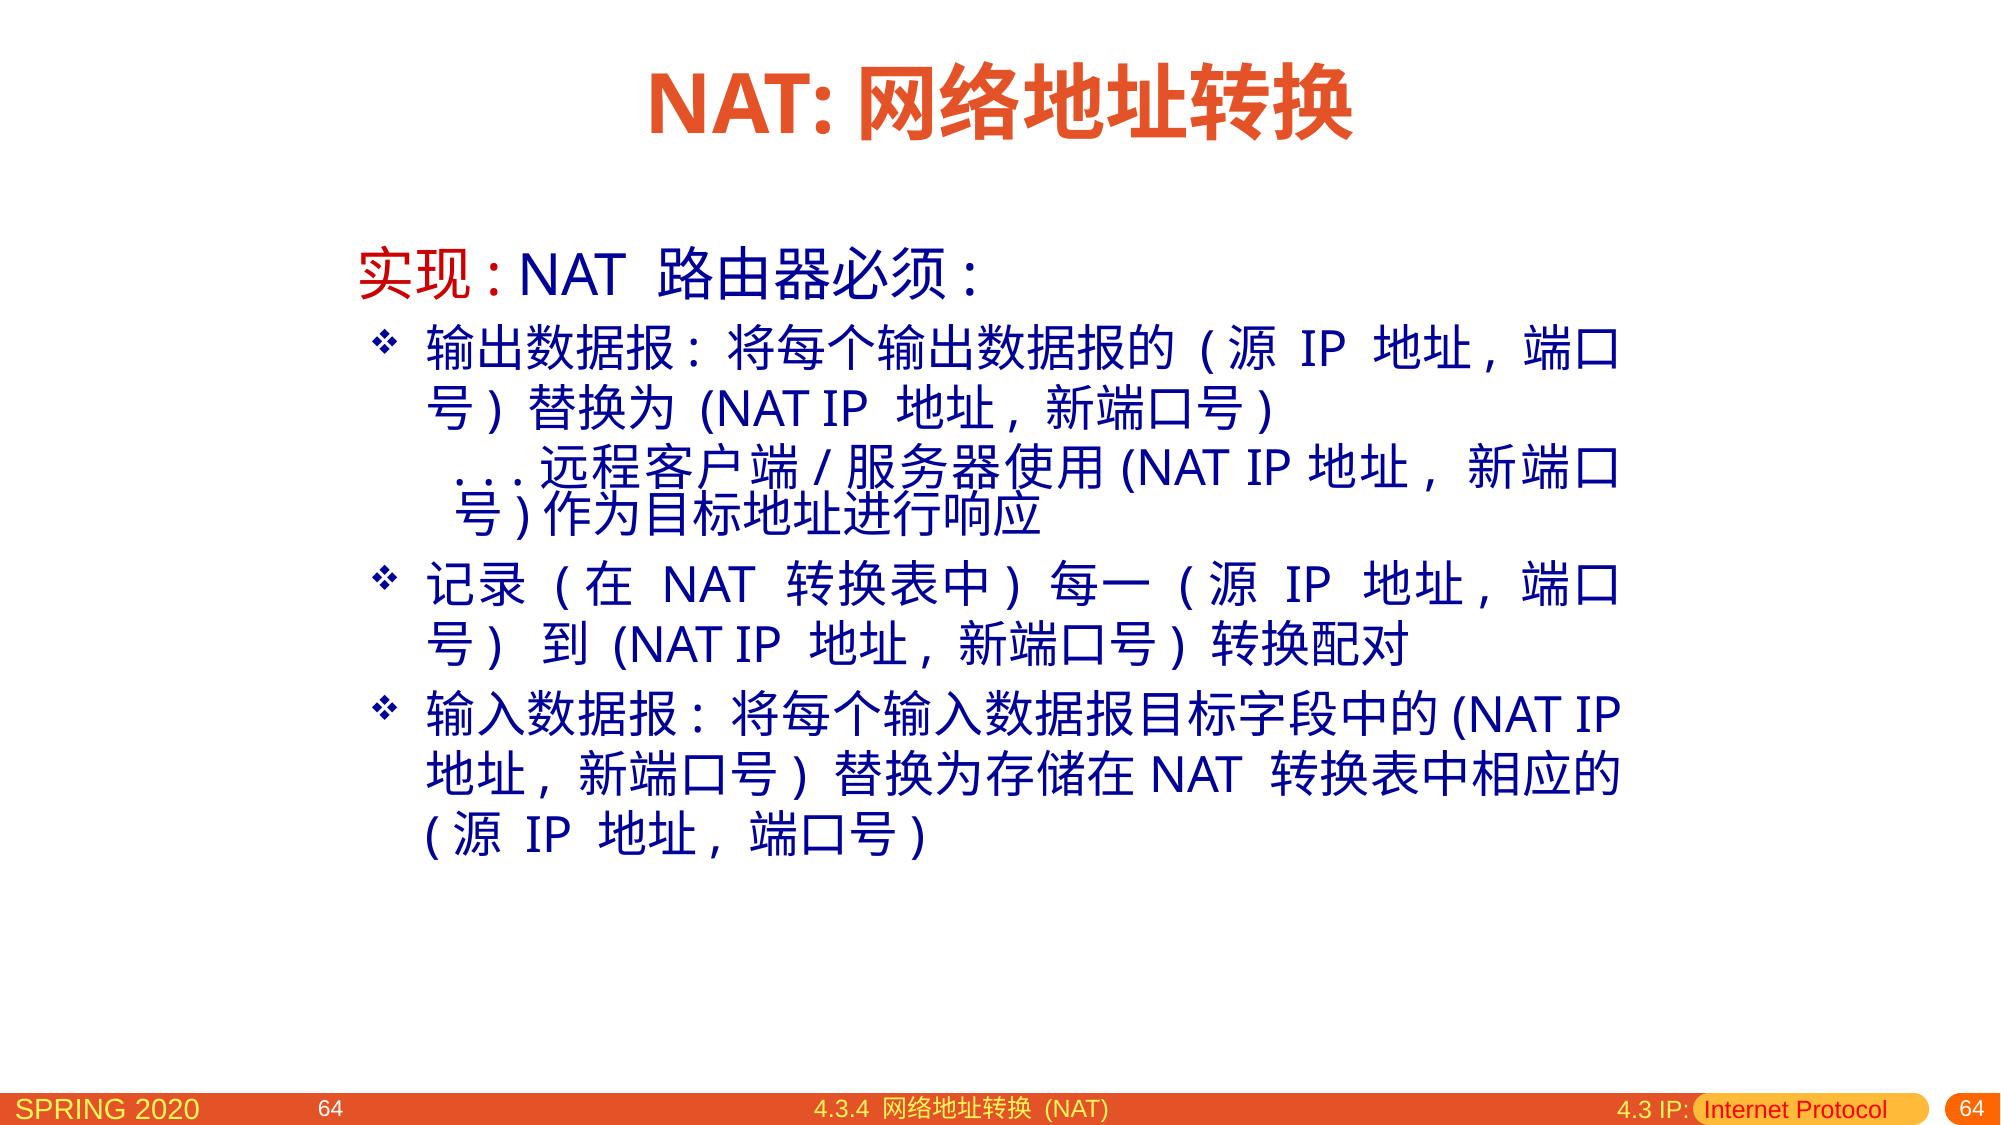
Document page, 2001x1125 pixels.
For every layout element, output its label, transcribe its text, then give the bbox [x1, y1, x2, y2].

list 实现: NAT 路由器必须: 输出数据报: 将每个输出数据报的 (源 IP 地址, 端口号) 替换为 (NAT IP 地址, 新端口号) . . .远程客户端/服务器使用(NAT IP地址, 新端口号)作为目标地址进行响应 记录 (在 NAT 转换表中) 每一 (源 IP 地址, 端口号) 到 (NAT IP 地址, 新端口号) 转换配对 输入数据报: 将每个输入数据报目标字段中的(NAT IP 地址, 新端口号) 替换为存储在NAT 转换表中相应的 (源 IP 地址, 端口号) [288, 243, 1638, 941]
text_box 4.3.4 网络地址转换 (NAT) [799, 1085, 1281, 1125]
text_box 4.3 IP: Internet Protocol [1602, 1086, 1934, 1125]
title NAT:网络地址转换 [336, 25, 1664, 175]
